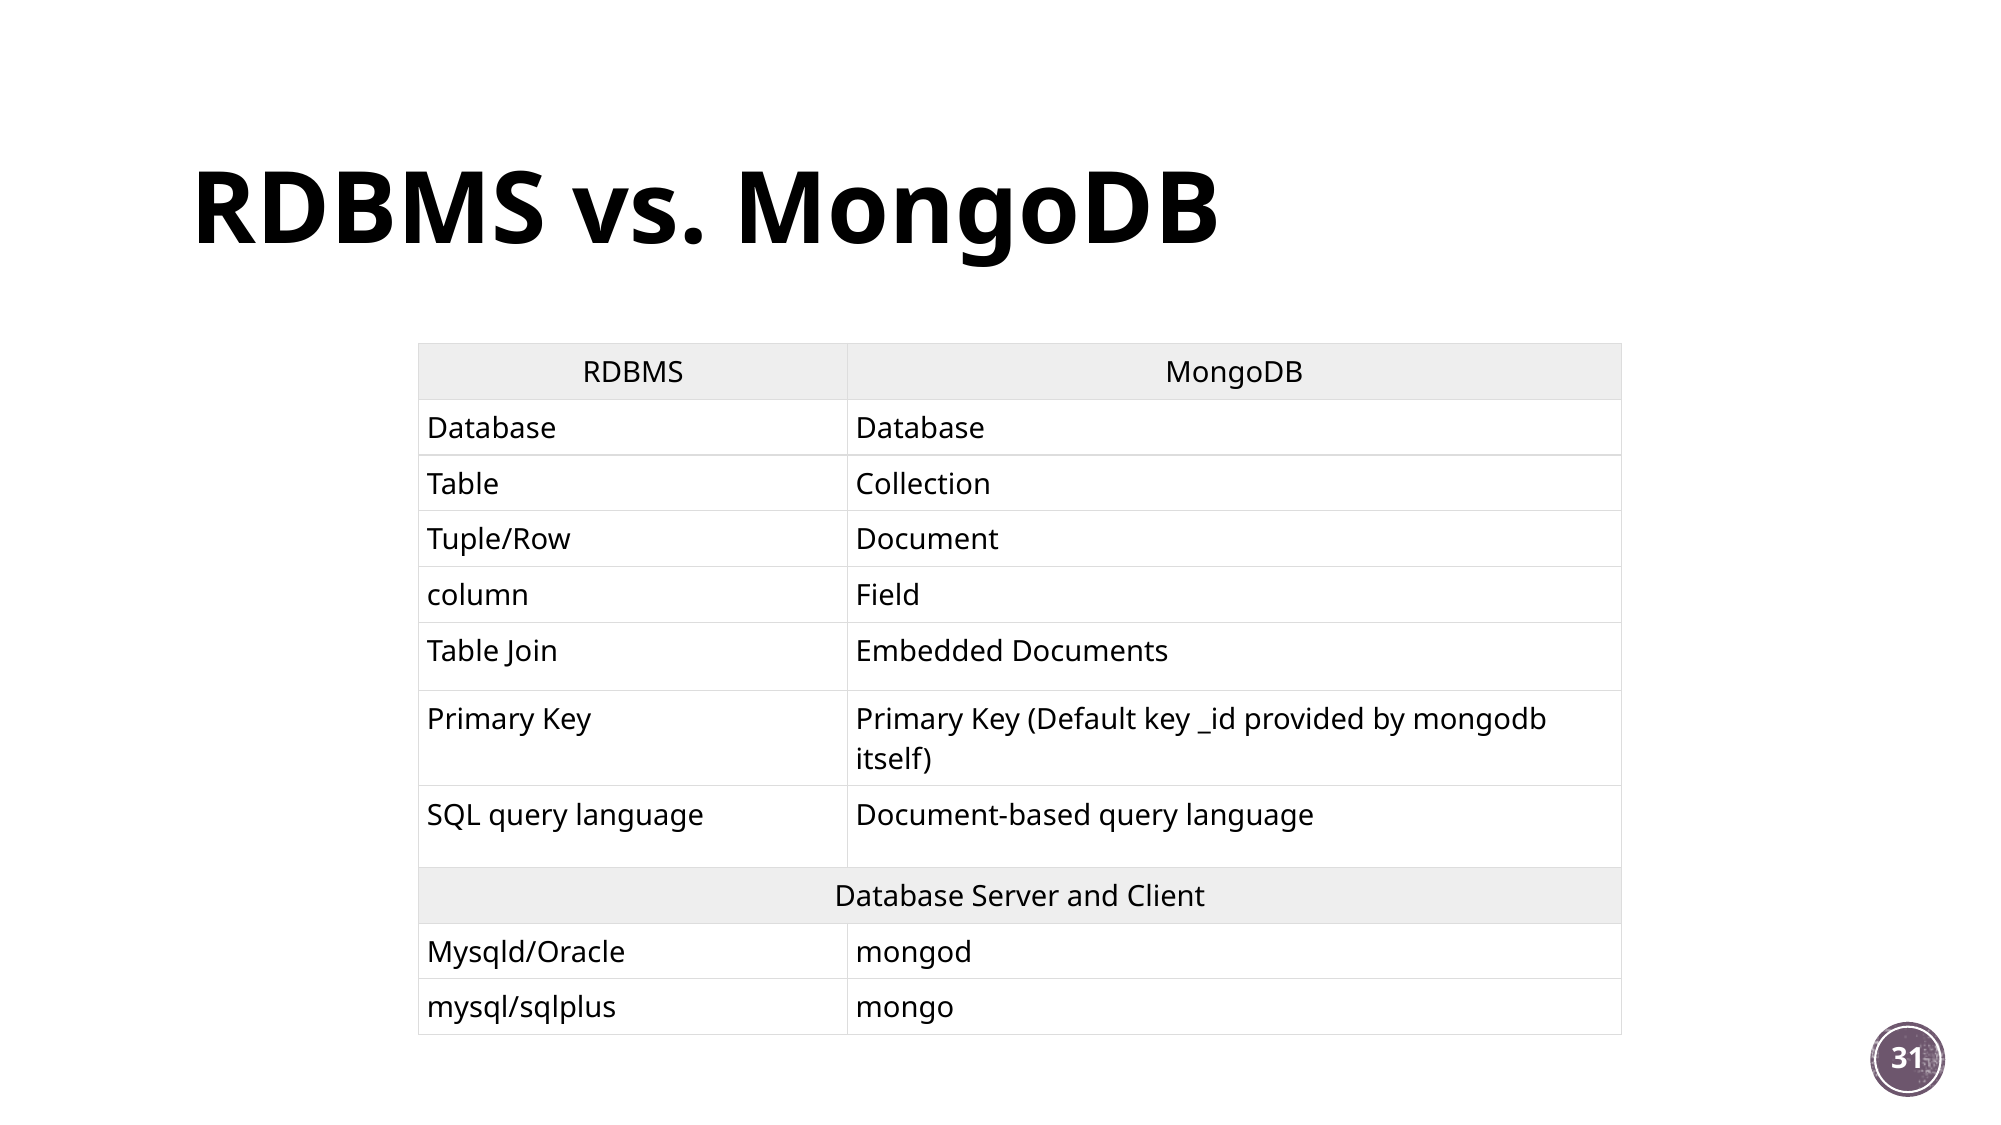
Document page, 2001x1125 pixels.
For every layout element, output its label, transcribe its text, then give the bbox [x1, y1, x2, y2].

table_cell Mysqld/Oracle [419, 924, 847, 978]
table_cell Primary Key (Default key _id provided by mongodb itself) [848, 691, 1621, 785]
table_cell Database Server and Client [419, 868, 1621, 923]
table_header RDBMS [419, 344, 847, 399]
table_cell mongo [848, 979, 1621, 1034]
table_cell Table Join [419, 623, 847, 690]
table_cell Collection [848, 456, 1621, 510]
table_cell SQL query language [419, 786, 847, 867]
table_cell Primary Key [419, 691, 847, 785]
table_cell Embedded Documents [848, 623, 1621, 690]
table_cell Document [848, 511, 1621, 566]
table_cell Database [848, 400, 1621, 454]
table_cell Field [848, 567, 1621, 622]
table_cell Table [419, 456, 847, 510]
table_header MongoDB [848, 344, 1621, 399]
title RDBMS vs. MongoDB [175, 79, 1826, 344]
table_cell column [419, 567, 847, 622]
table_cell mongod [848, 924, 1621, 978]
table_cell mysql/sqlplus [419, 979, 847, 1034]
table_cell Document-based query language [848, 786, 1621, 867]
slide_number 31 [1855, 1028, 1961, 1089]
table_cell Tuple/Row [419, 511, 847, 566]
table_cell Database [419, 400, 847, 454]
